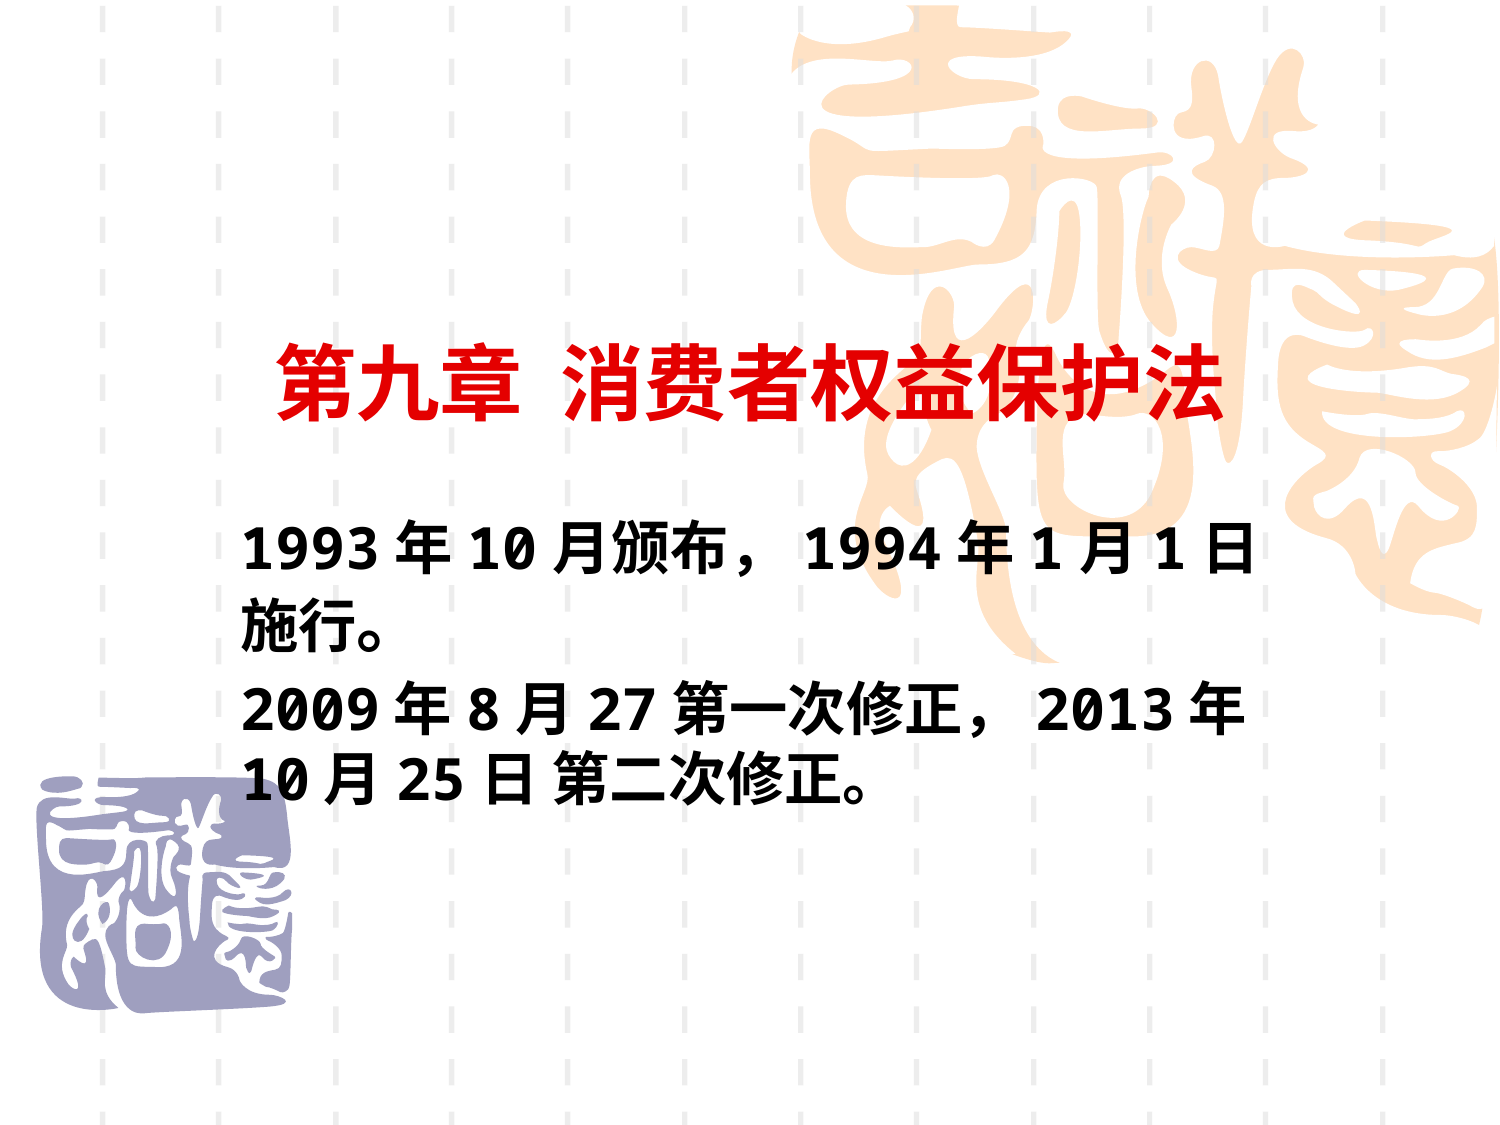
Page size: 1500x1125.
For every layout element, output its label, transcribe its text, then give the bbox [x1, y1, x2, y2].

subtitle 1993年10月颁布，1994年1月1日施行。 2009年8月27第一次修正，2013年10月25日 第二次修正。 [224, 503, 1276, 913]
title 第九章 消费者权益保护法 [112, 337, 1388, 526]
